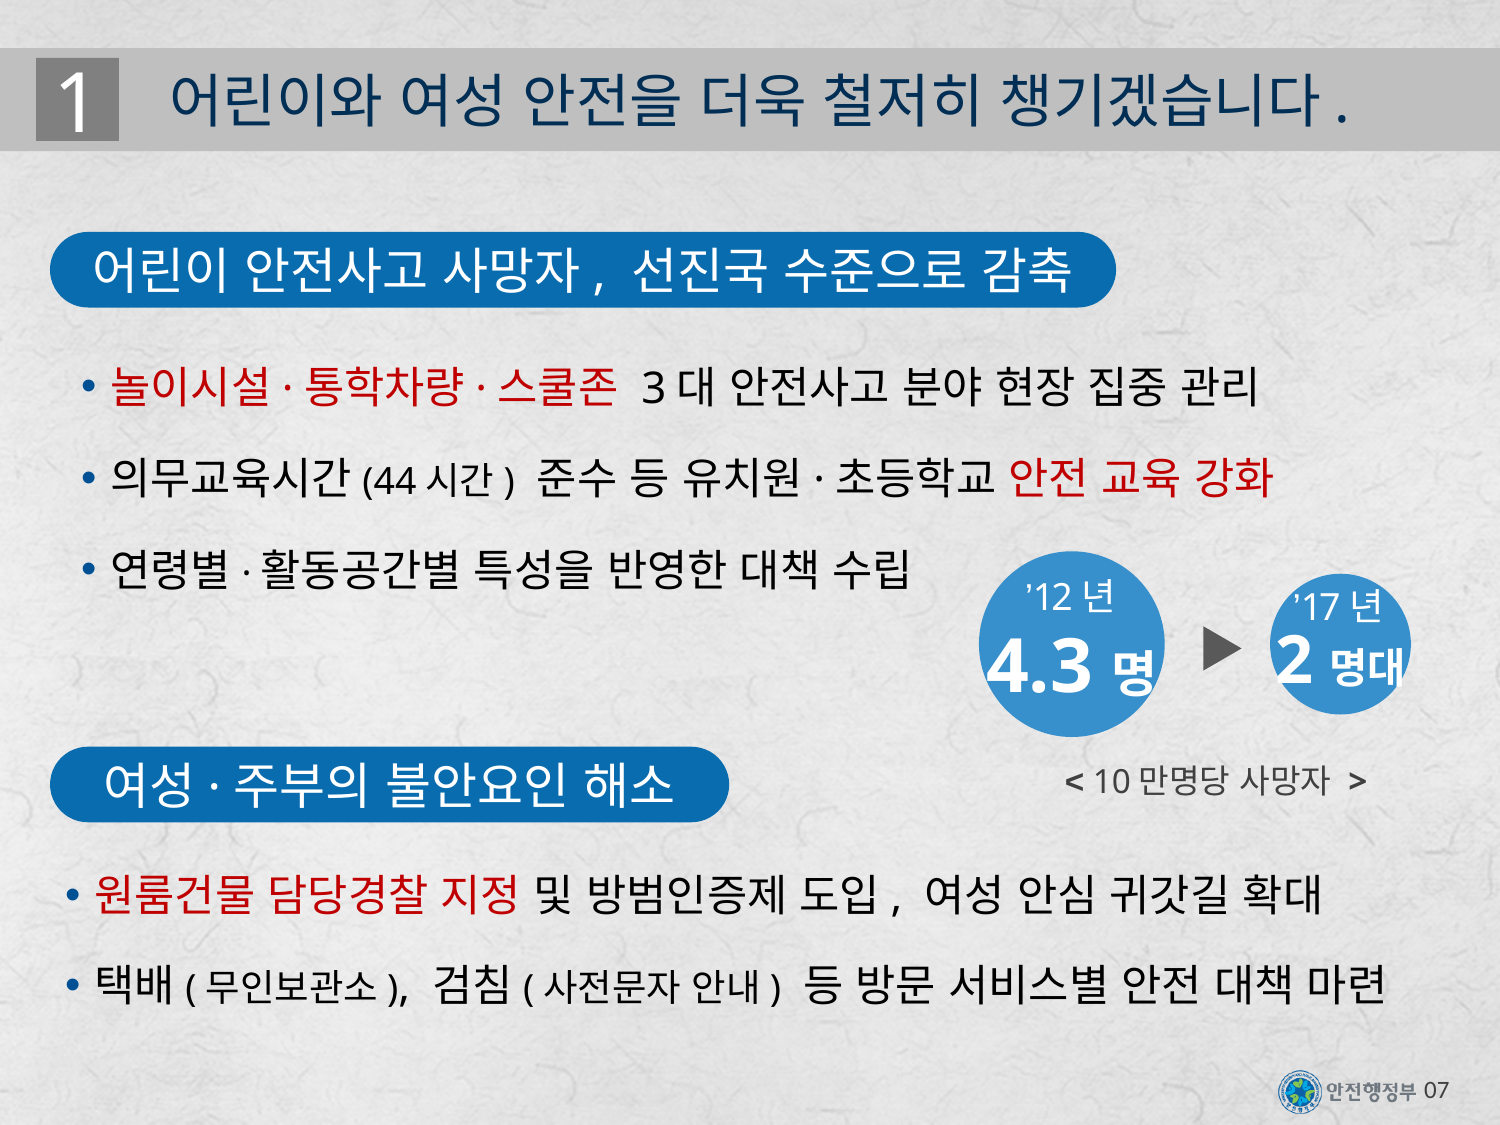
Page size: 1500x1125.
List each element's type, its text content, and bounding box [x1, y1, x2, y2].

picture [0, 0, 1500, 47]
text_box [0, 47, 1500, 152]
picture [0, 152, 1500, 1125]
text_box [48, 745, 731, 824]
text_box [48, 230, 1118, 309]
text_box 원룸건물 담당경찰 지정 및 방범인증제 도입, 여성 안심 귀갓길 확대 택배(무인보관소), 검침(사전문자 안내) 등 방문 서비스별 안전 대책 마련 [65, 867, 1388, 1011]
text_box 놀이시설·통학차량·스쿨존 3대 안전사고 분야 현장 집중 관리 의무교육시간(44시간) 준수 등 유치원·초등학교 안전 교육 강화 연령별·활동공간별 특성을 반영한 대책 수립 [81, 349, 1446, 596]
text_box 07 [1421, 1066, 1469, 1112]
text_box 어린이 안전사고 사망자, 선진국 수준으로 감축 [92, 239, 1074, 300]
text_box 여성·주부의 불안요인 해소 [103, 754, 676, 815]
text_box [978, 551, 1427, 801]
text_box 어린이와 여성 안전을 더욱 철저히 챙기겠습니다. [154, 56, 1381, 142]
text_box 1 [35, 57, 120, 142]
